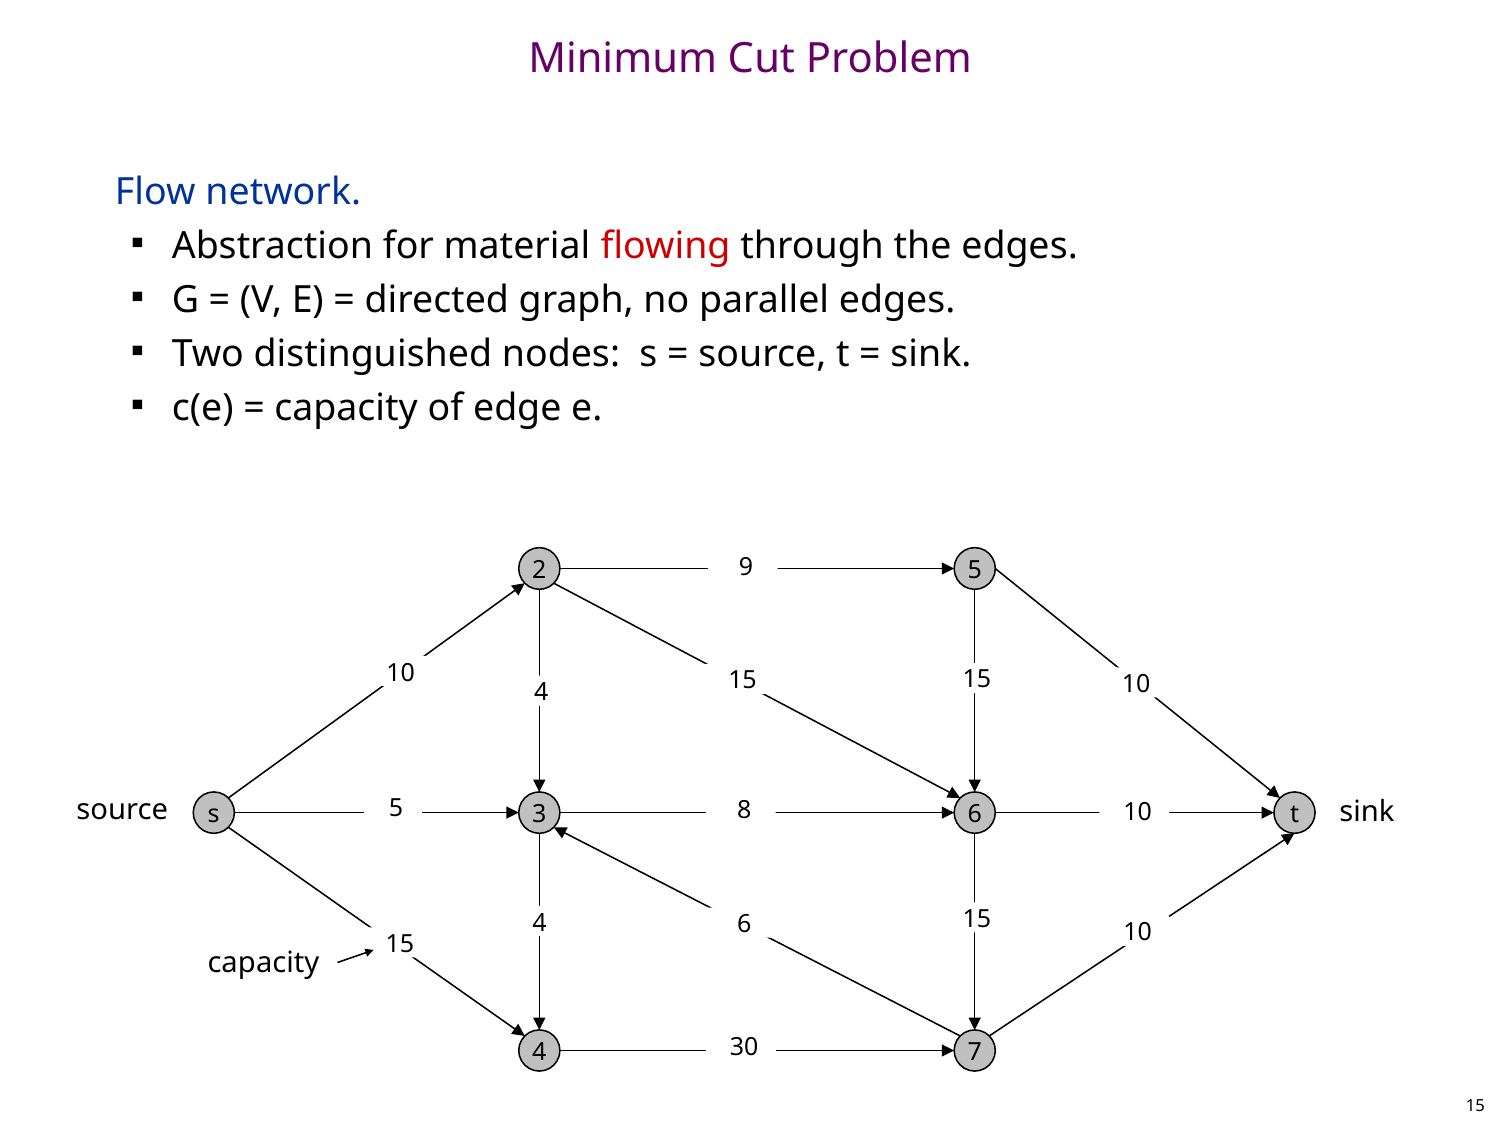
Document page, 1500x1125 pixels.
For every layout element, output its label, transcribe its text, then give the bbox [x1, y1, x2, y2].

text_box 15 [979, 902, 983, 933]
text_box t [1274, 791, 1316, 834]
text_box 15 [979, 663, 989, 694]
text_box 9 [707, 577, 778, 581]
text_box 6 [954, 792, 996, 834]
text_box 30 [706, 1044, 776, 1049]
text_box 10 [1099, 806, 1170, 812]
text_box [228, 827, 525, 1037]
text_box 5 [954, 547, 995, 590]
text_box 9 [707, 550, 778, 567]
text_box 4 [543, 675, 548, 706]
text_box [228, 583, 525, 799]
list Flow network. Abstraction for material flowing through the edges. G = (V, E) = directed graph, no parallel edges. Two distinguished nodes: s = source, t = sink. c(e) = capacity of edge e. [99, 149, 1388, 1038]
text_box 7 [954, 1030, 996, 1072]
text_box 4 [543, 905, 548, 936]
text_box capacity [192, 935, 222, 986]
text_box 4 [529, 905, 534, 936]
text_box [553, 583, 961, 799]
title Minimum Cut Problem [0, 24, 1500, 100]
text_box 5 [363, 806, 422, 812]
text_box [994, 568, 1281, 799]
text_box 4 [529, 675, 534, 706]
text_box source [61, 782, 184, 833]
text_box 15 [966, 663, 970, 694]
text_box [553, 827, 961, 1037]
text_box 3 [518, 792, 560, 834]
text_box 4 [518, 1030, 560, 1072]
text_box 10 [1099, 822, 1170, 826]
slide_number 15 [1187, 1087, 1500, 1125]
text_box 15 [966, 902, 970, 933]
text_box sink [1324, 784, 1410, 835]
text_box s [193, 791, 235, 834]
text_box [989, 833, 1295, 1037]
text_box 2 [518, 547, 560, 590]
text_box 8 [705, 806, 776, 812]
